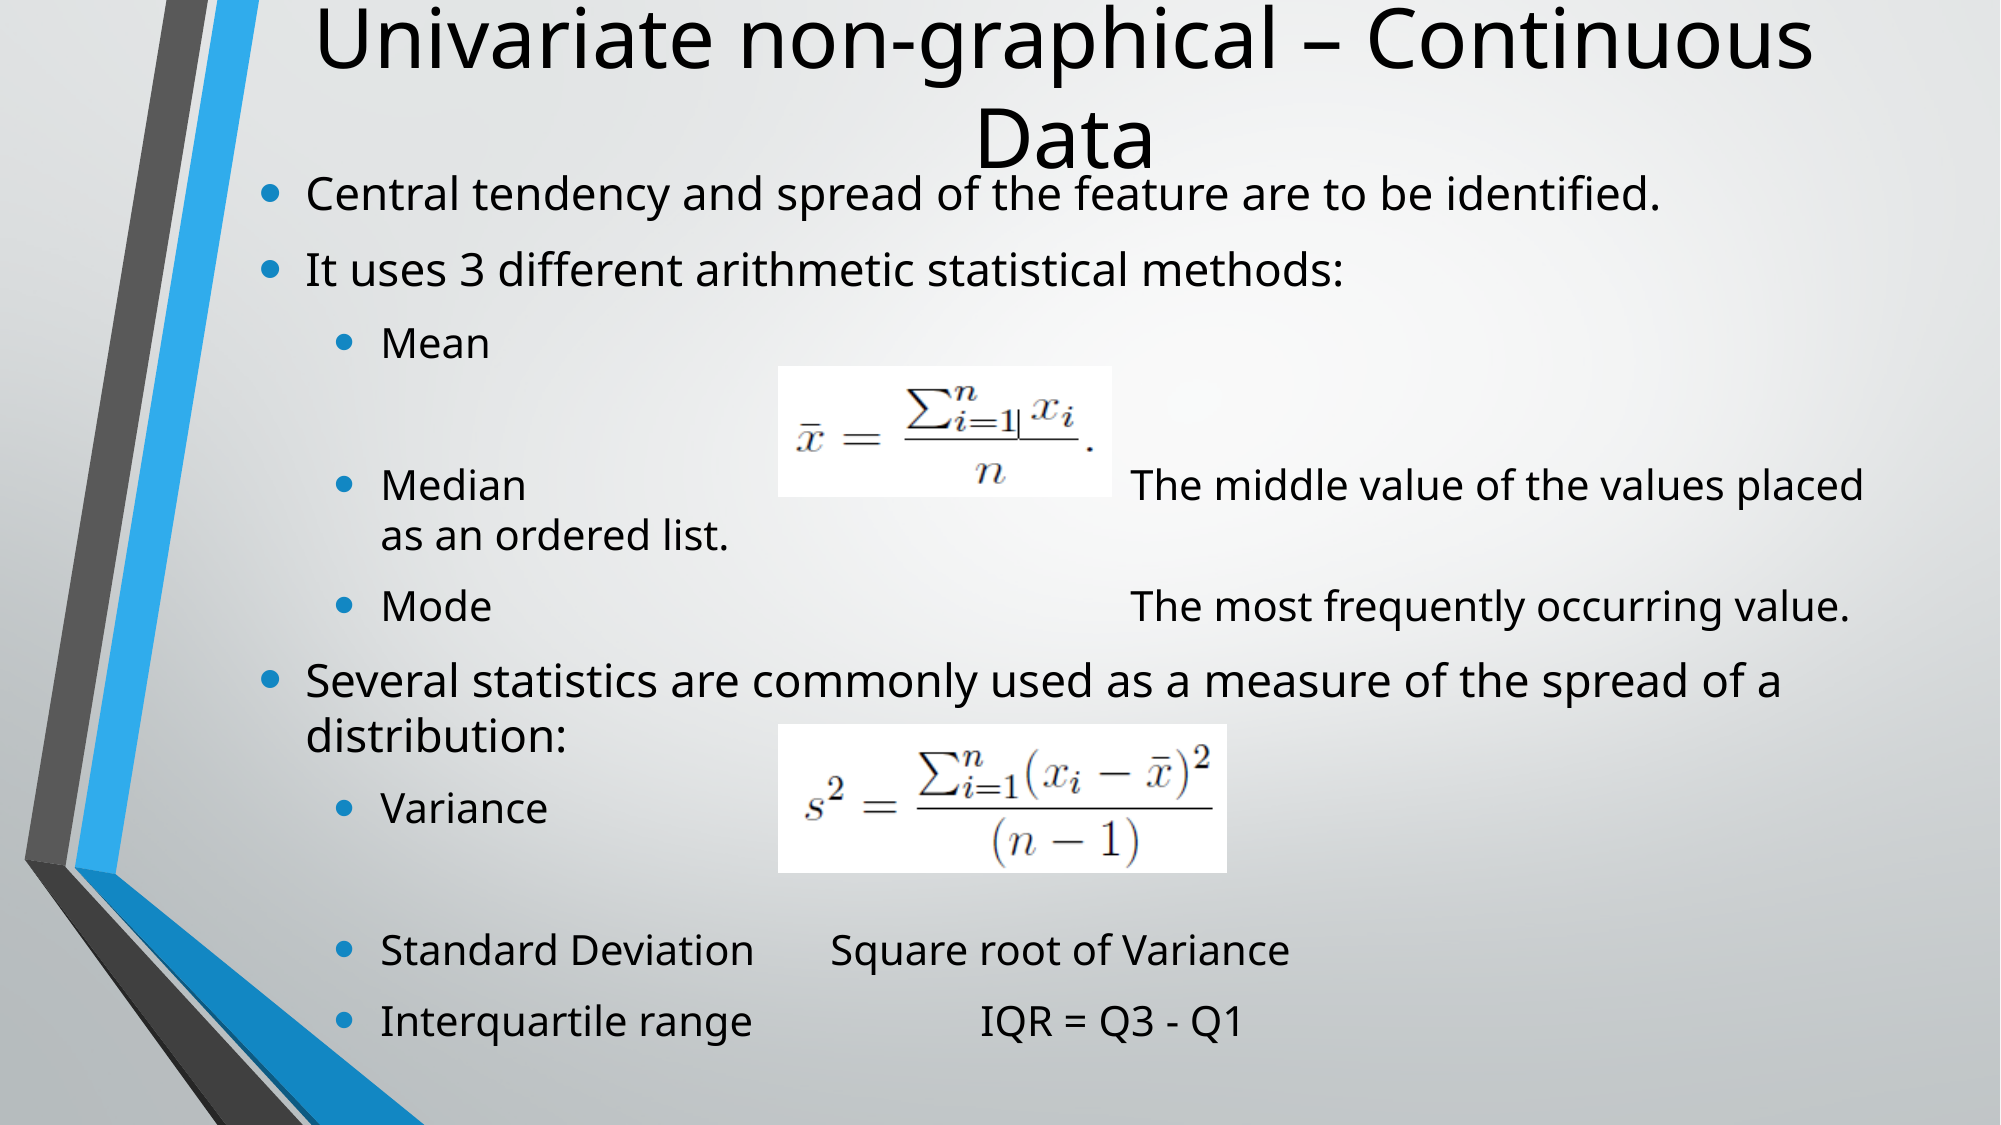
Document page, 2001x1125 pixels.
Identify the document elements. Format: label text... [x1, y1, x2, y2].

picture [777, 366, 1112, 497]
list Central tendency and spread of the feature are to be identified. It uses 3 different arithmetic statistical methods: Mean Median The middle value of the values placed as an ordered list. Mode The most frequently occurring value. Several statistics are commonly used as a measure of the spread of a distribution: Variance Standard Deviation Square root of Variance Interquartile range IQR = Q3 - Q1 [243, 137, 1887, 1072]
picture [777, 724, 1228, 873]
title Univariate non-graphical – Continuous Data [243, 0, 1887, 137]
